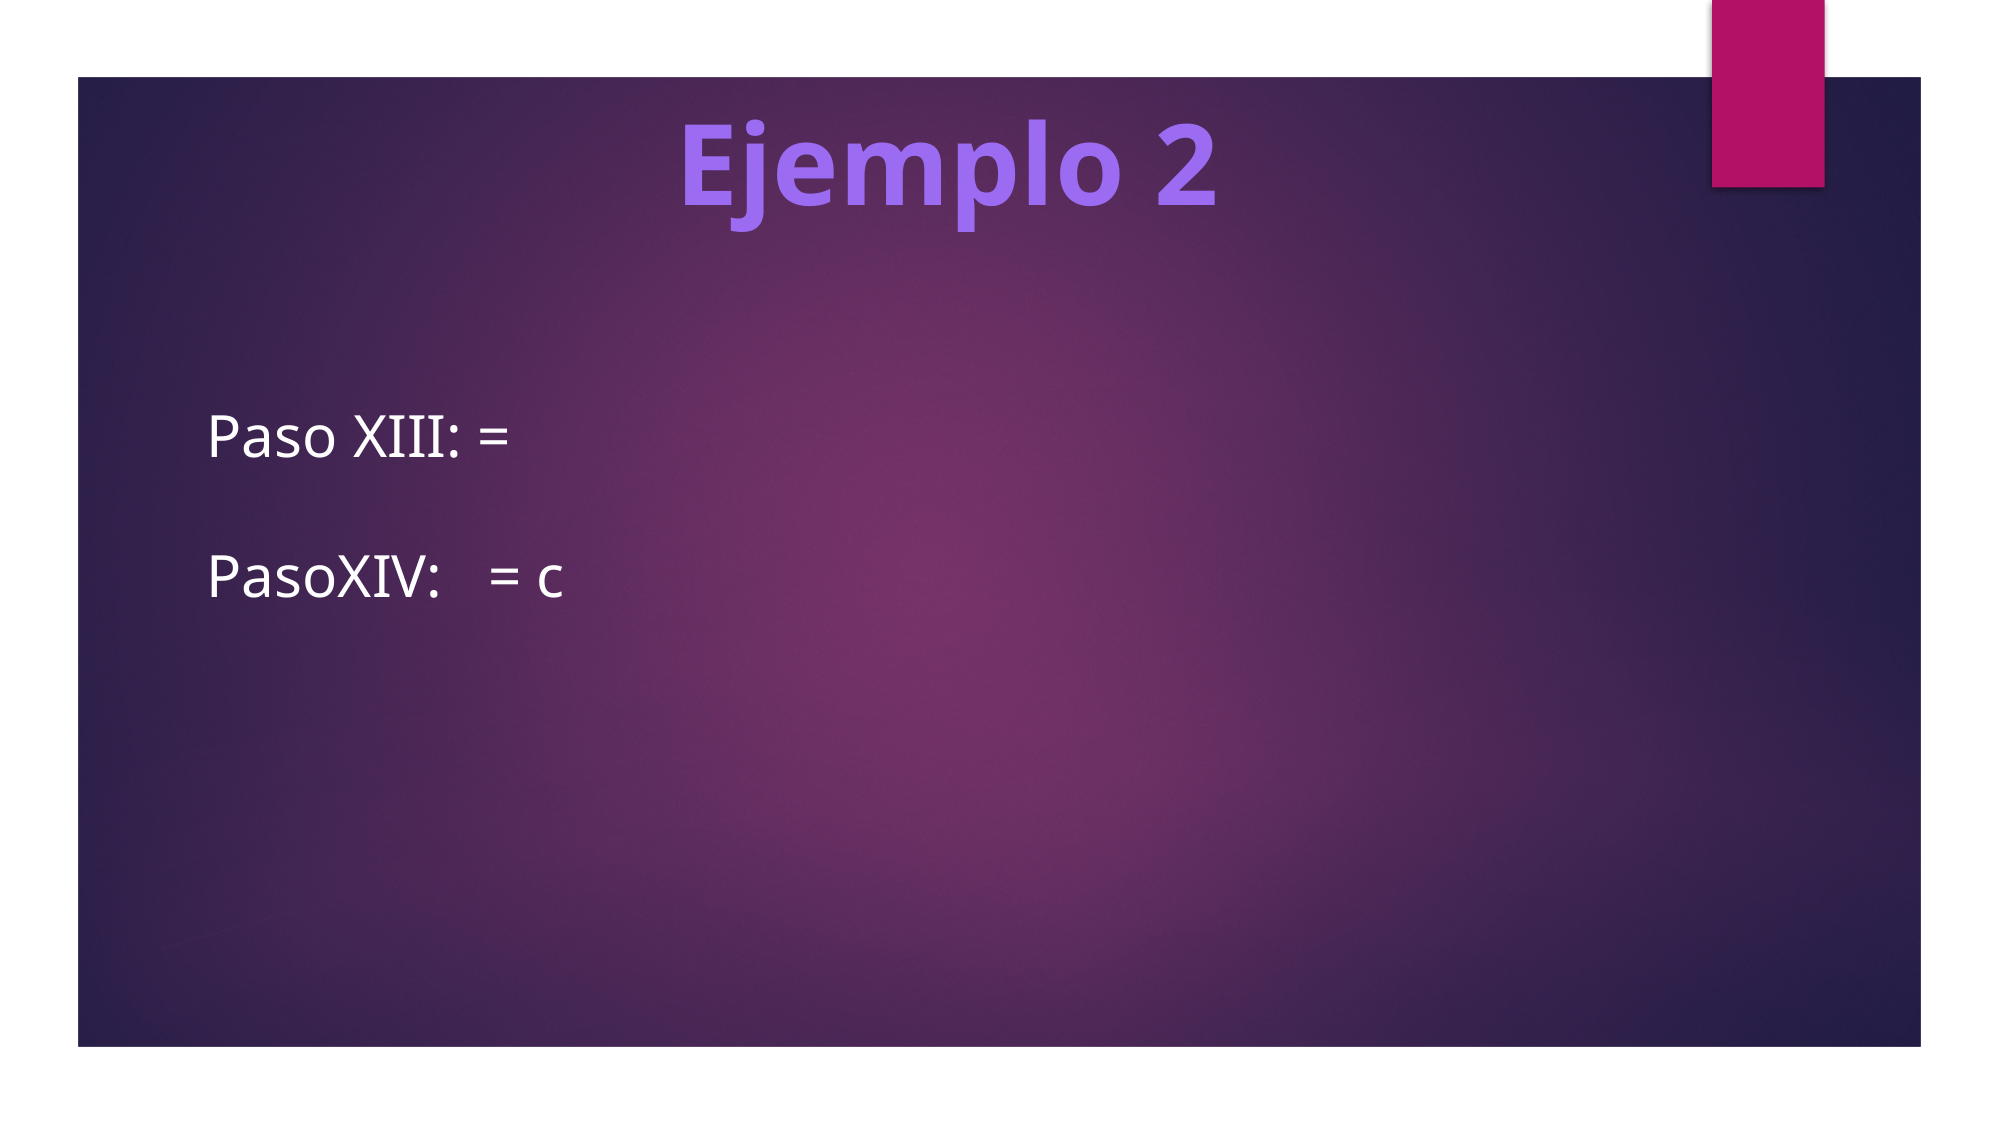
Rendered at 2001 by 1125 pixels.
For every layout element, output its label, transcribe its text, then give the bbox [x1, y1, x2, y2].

text_box Ejemplo 2 [660, 85, 1234, 236]
